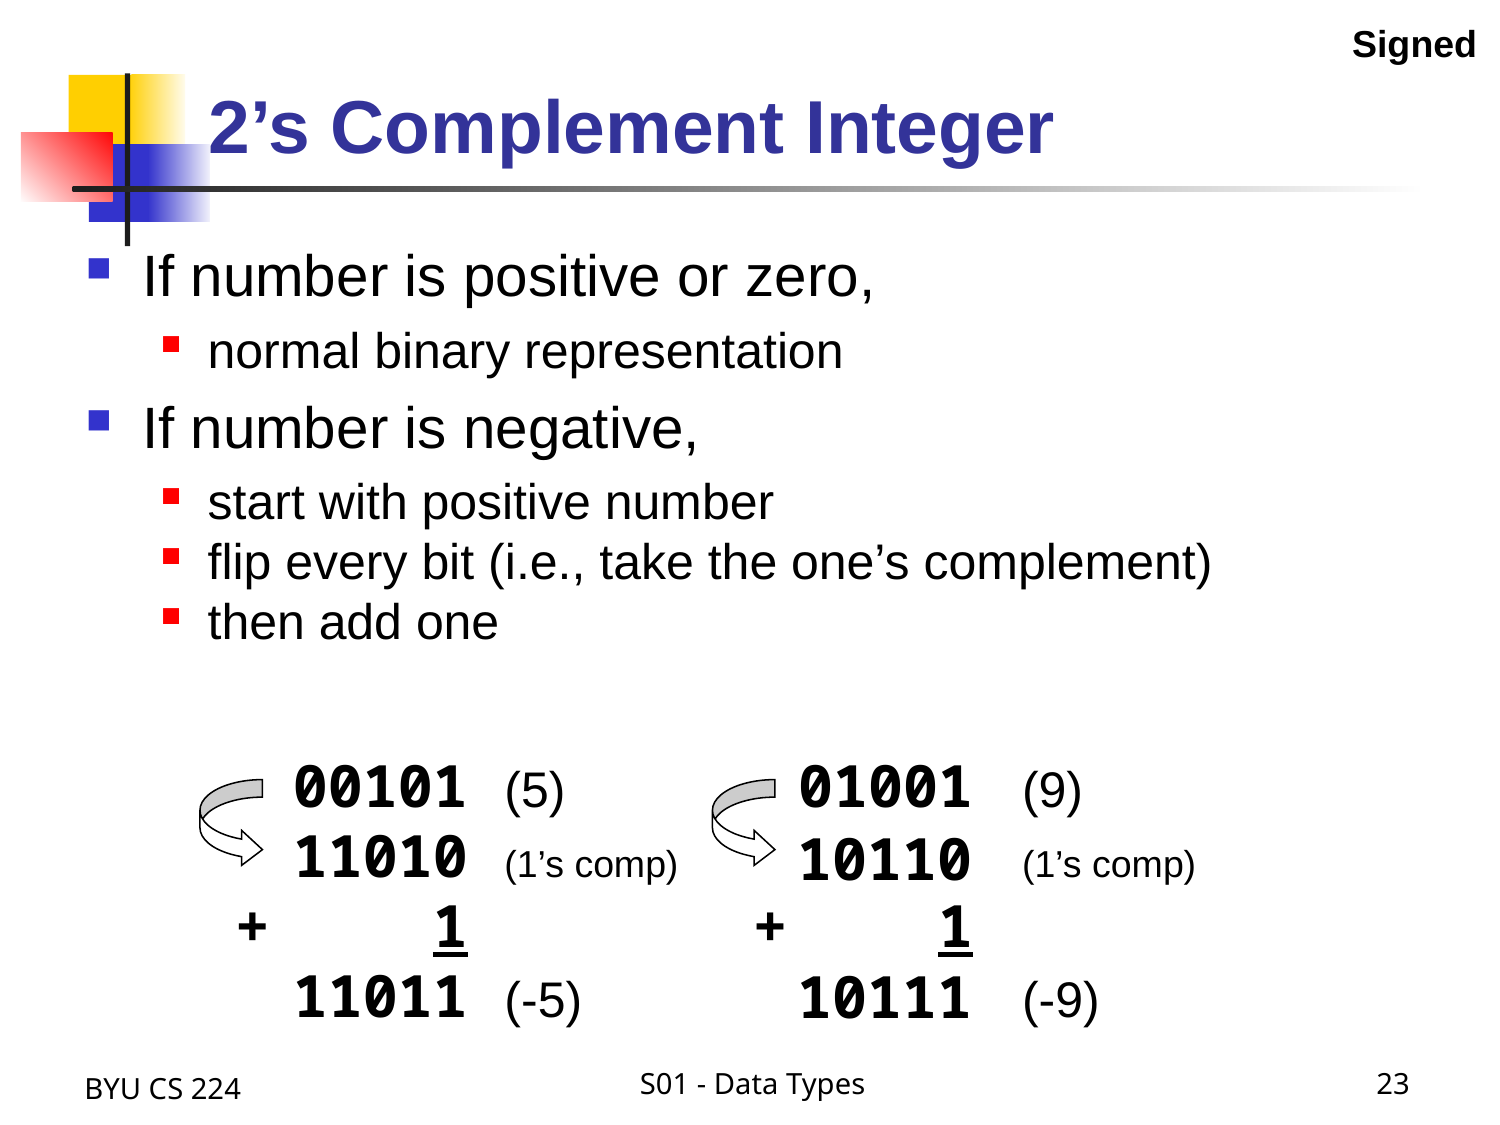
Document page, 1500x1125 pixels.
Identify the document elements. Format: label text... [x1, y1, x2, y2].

text_box 00101 (5) 01001 (9) 11010 (1’s comp) (1’s comp) + 1 + 1 11011 (-5) (-9) [162, 742, 1338, 1037]
title 2’s Complement Integer [193, 34, 1472, 177]
list If number is positive or zero, normal binary representation If number is negative, start with positive number flip every bit (i.e., take the one’s complement) then add one [70, 230, 1411, 736]
slide_number BYU CS 224 [69, 1037, 382, 1113]
text_box 10111 [782, 952, 987, 1038]
text_box [712, 779, 775, 866]
text_box 10110 [782, 814, 987, 900]
text_box [199, 779, 263, 866]
slide_number 23 [1112, 1037, 1425, 1113]
footer S01 - Data Types [438, 1037, 1068, 1113]
text_box Signed [1061, 12, 1493, 73]
